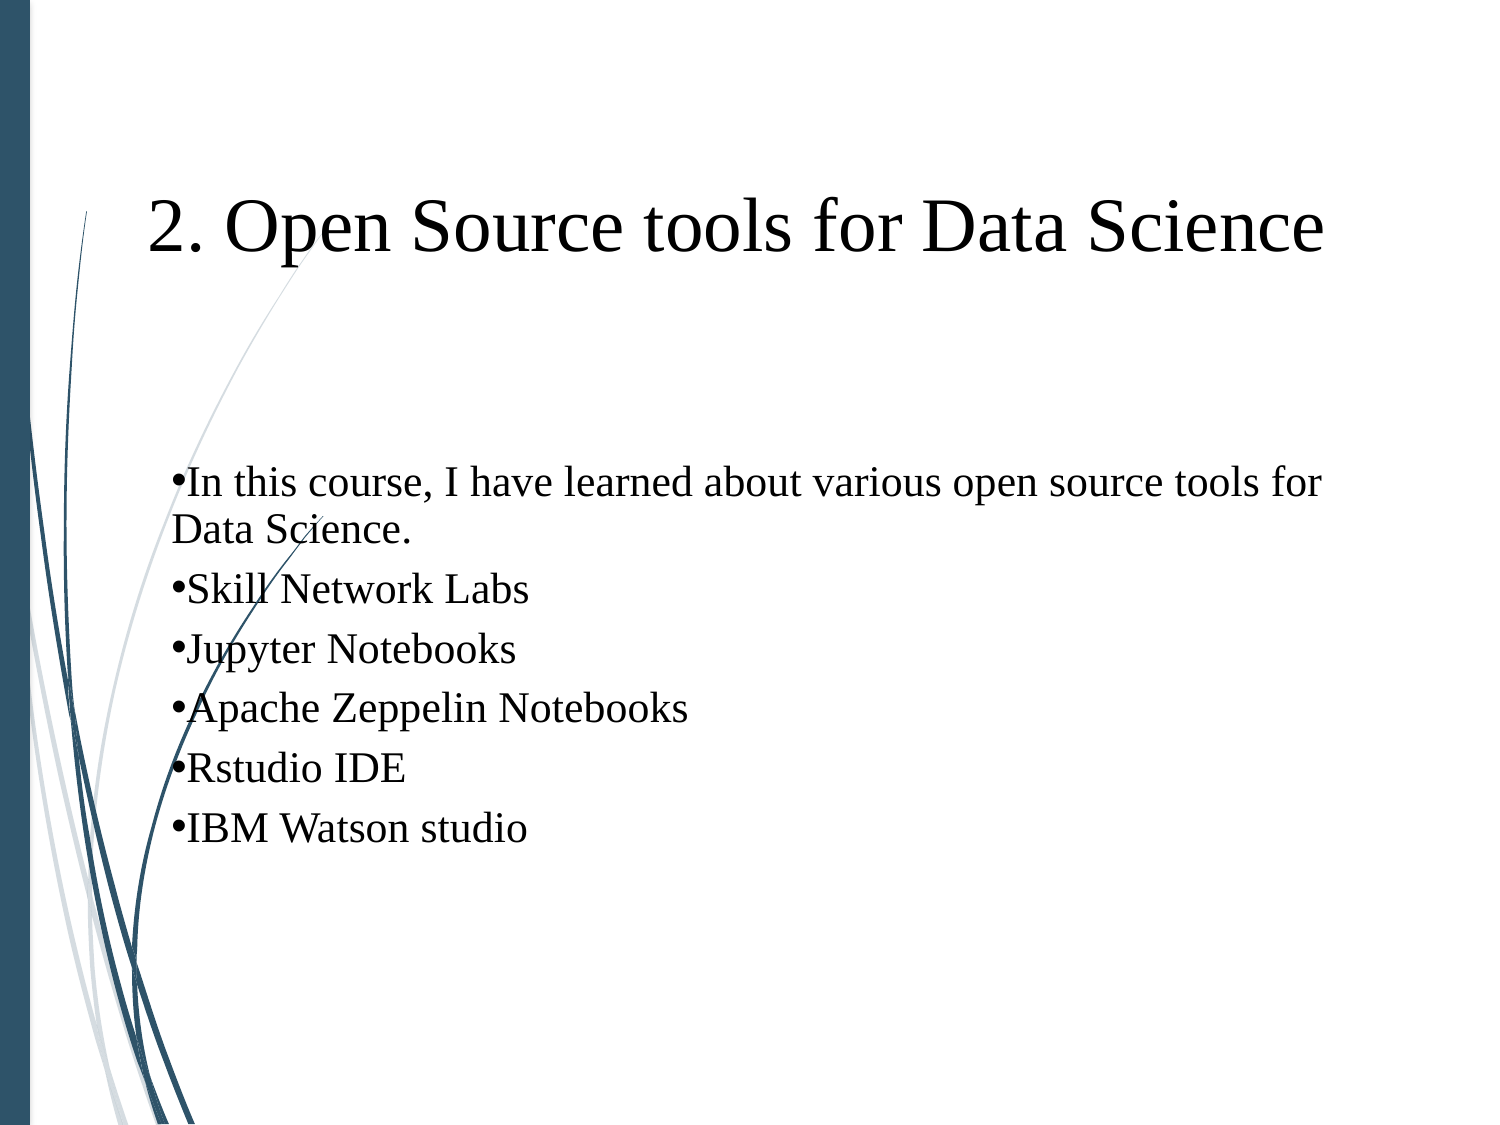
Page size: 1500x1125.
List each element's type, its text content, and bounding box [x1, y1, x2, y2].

text_box 2. Open Source tools for Data Science [132, 0, 1368, 453]
text_box In this course, I have learned about various open source tools for Data Science. Skill Network Labs Jupyter Notebooks Apache Zeppelin Notebooks Rstudio IDE IBM Watson studio [156, 226, 1391, 1085]
